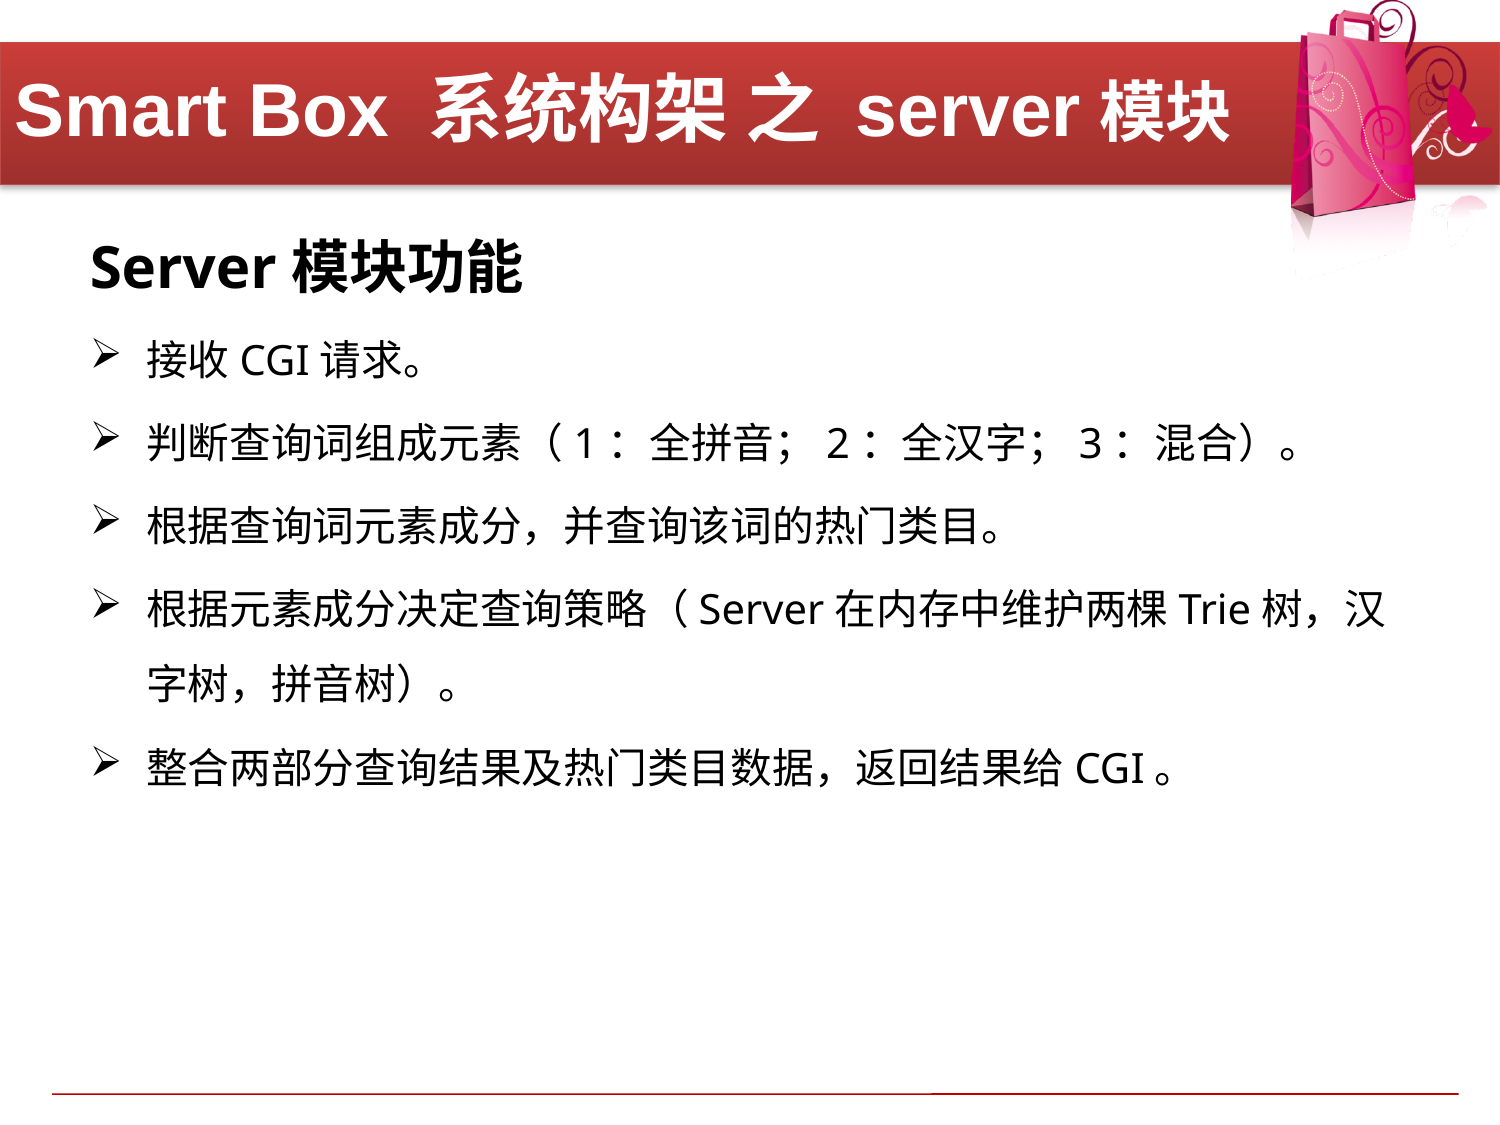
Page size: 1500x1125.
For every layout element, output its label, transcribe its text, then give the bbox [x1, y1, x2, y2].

title Smart Box 系统构架 之 server模块 [0, 54, 1278, 176]
list Server模块功能 接收CGI请求。 判断查询词组成元素（1：全拼音；2：全汉字；3：混合）。 根据查询词元素成分，并查询该词的热门类目。 根据元素成分决定查询策略（Server在内存中维护两棵Trie树，汉字树，拼音树）。 整合两部分查询结果及热门类目数据，返回结果给CGI。 [75, 222, 1425, 1055]
picture [1290, 0, 1492, 279]
